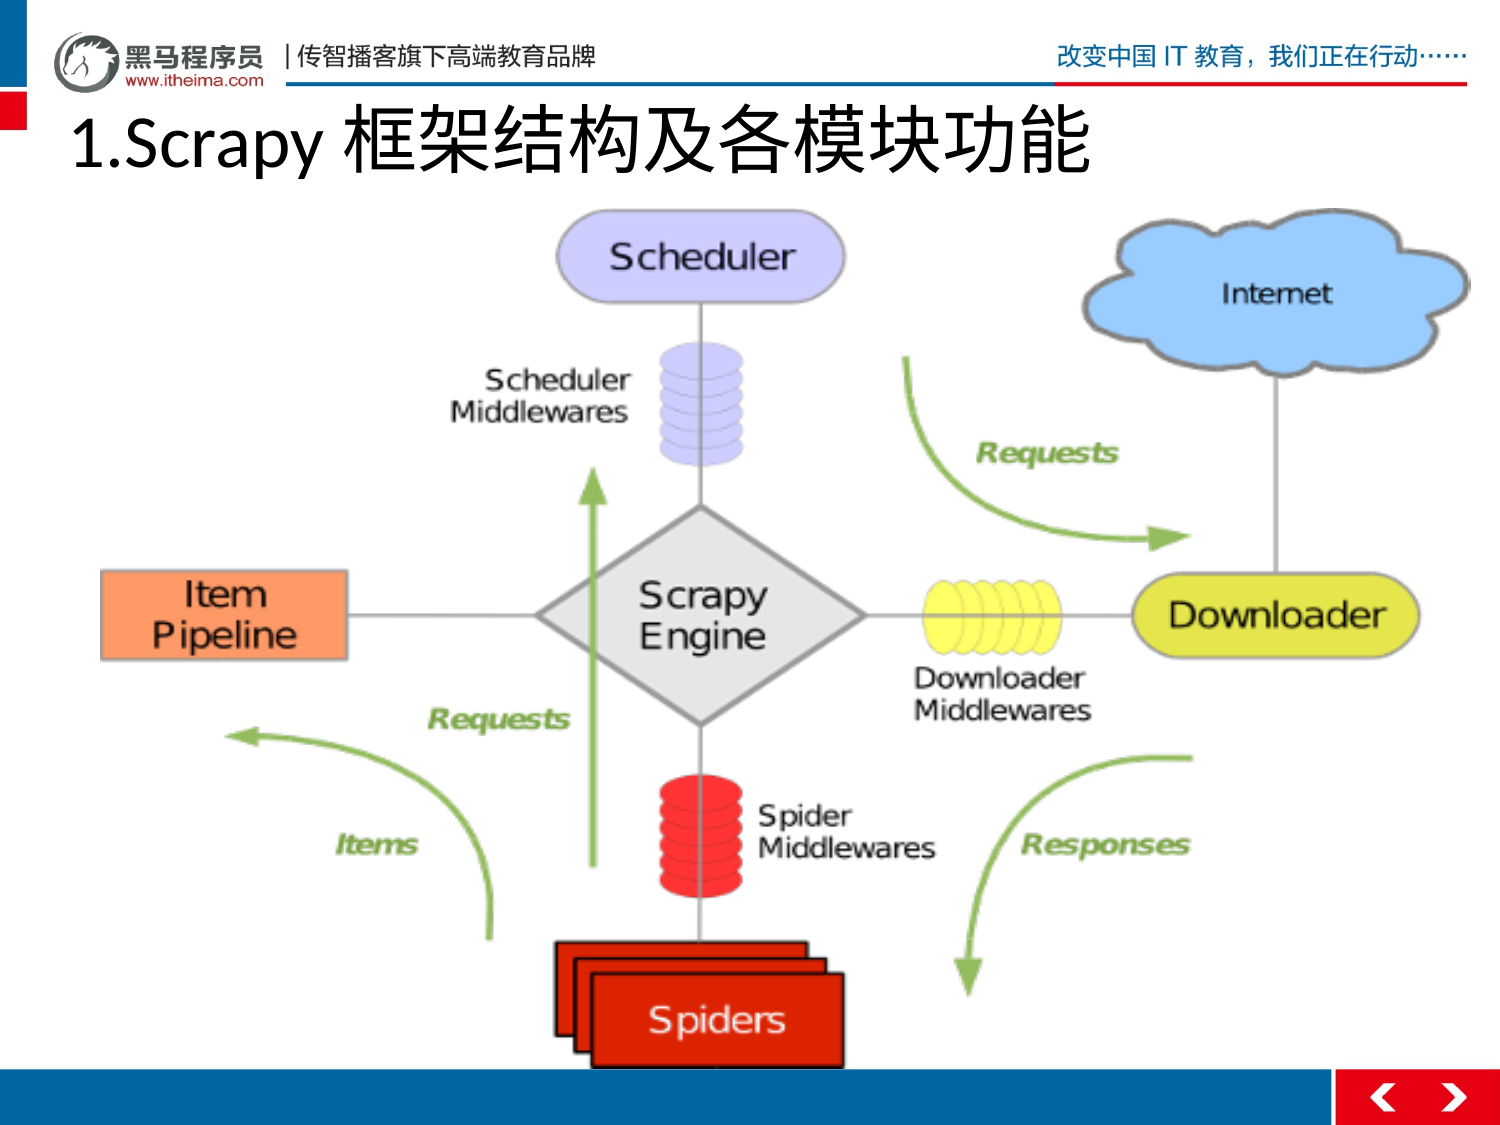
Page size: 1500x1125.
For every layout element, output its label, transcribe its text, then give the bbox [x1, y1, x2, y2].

text_box 1.Scrapy框架结构及各模块功能 [53, 84, 1291, 190]
picture [0, 0, 1500, 1125]
